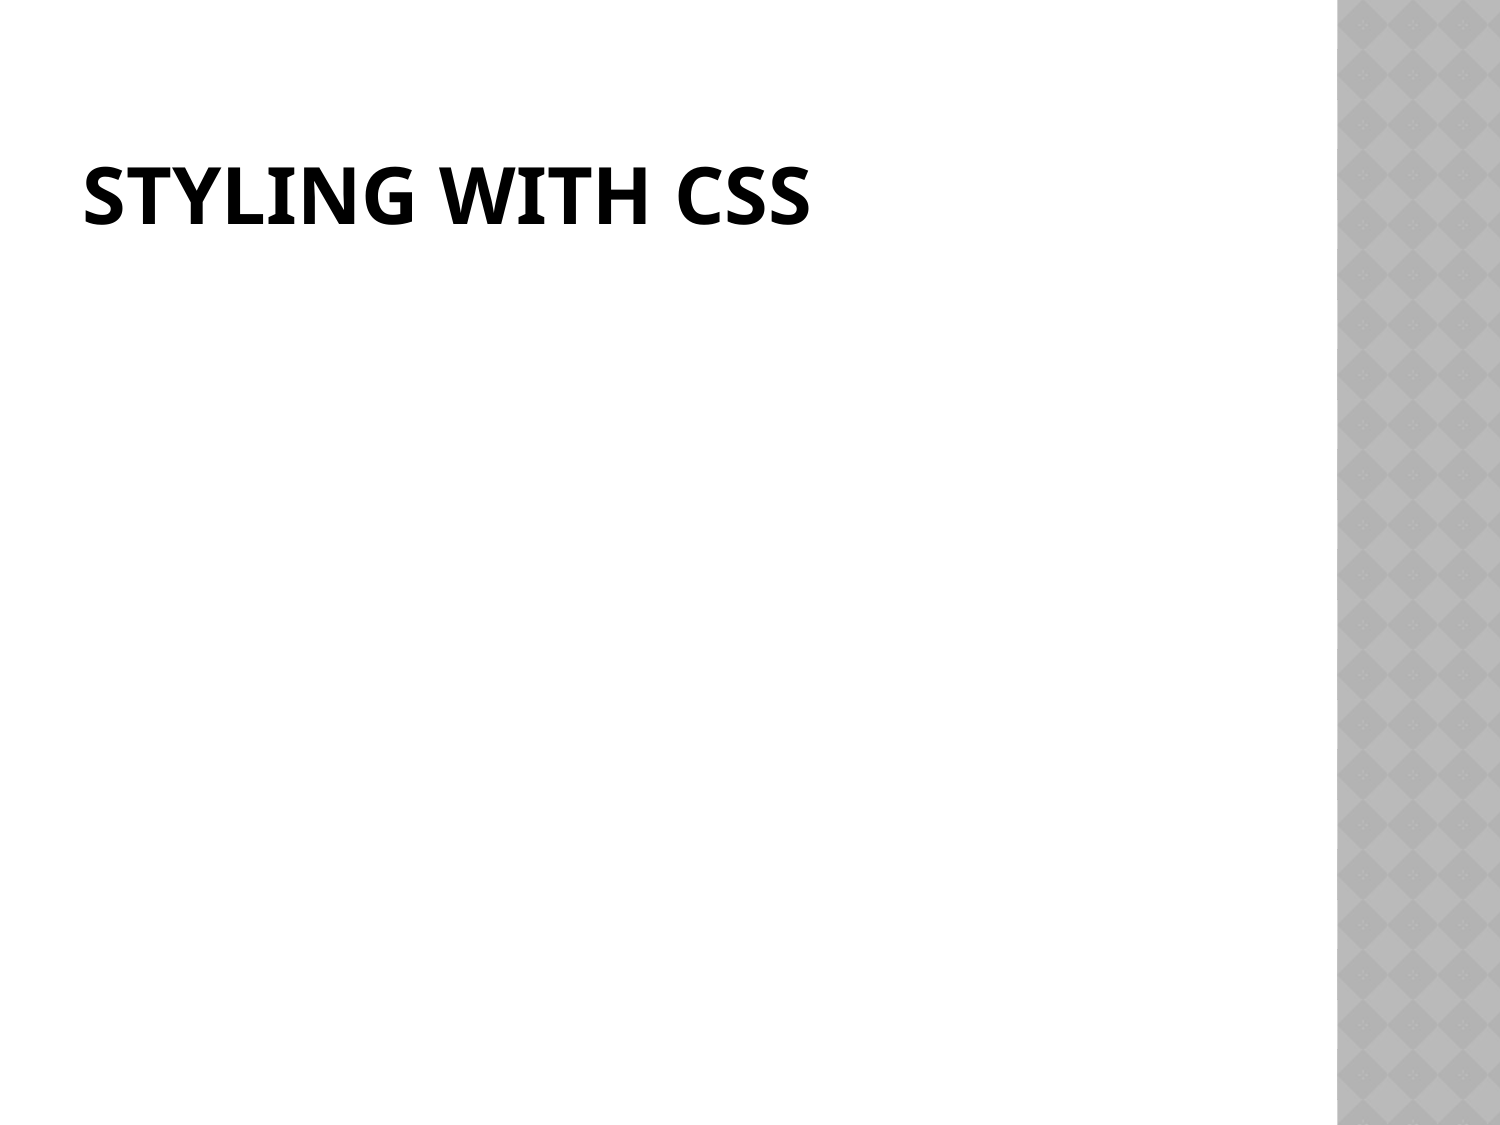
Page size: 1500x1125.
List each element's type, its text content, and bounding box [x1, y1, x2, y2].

title Styling with CSS [75, 52, 1263, 240]
